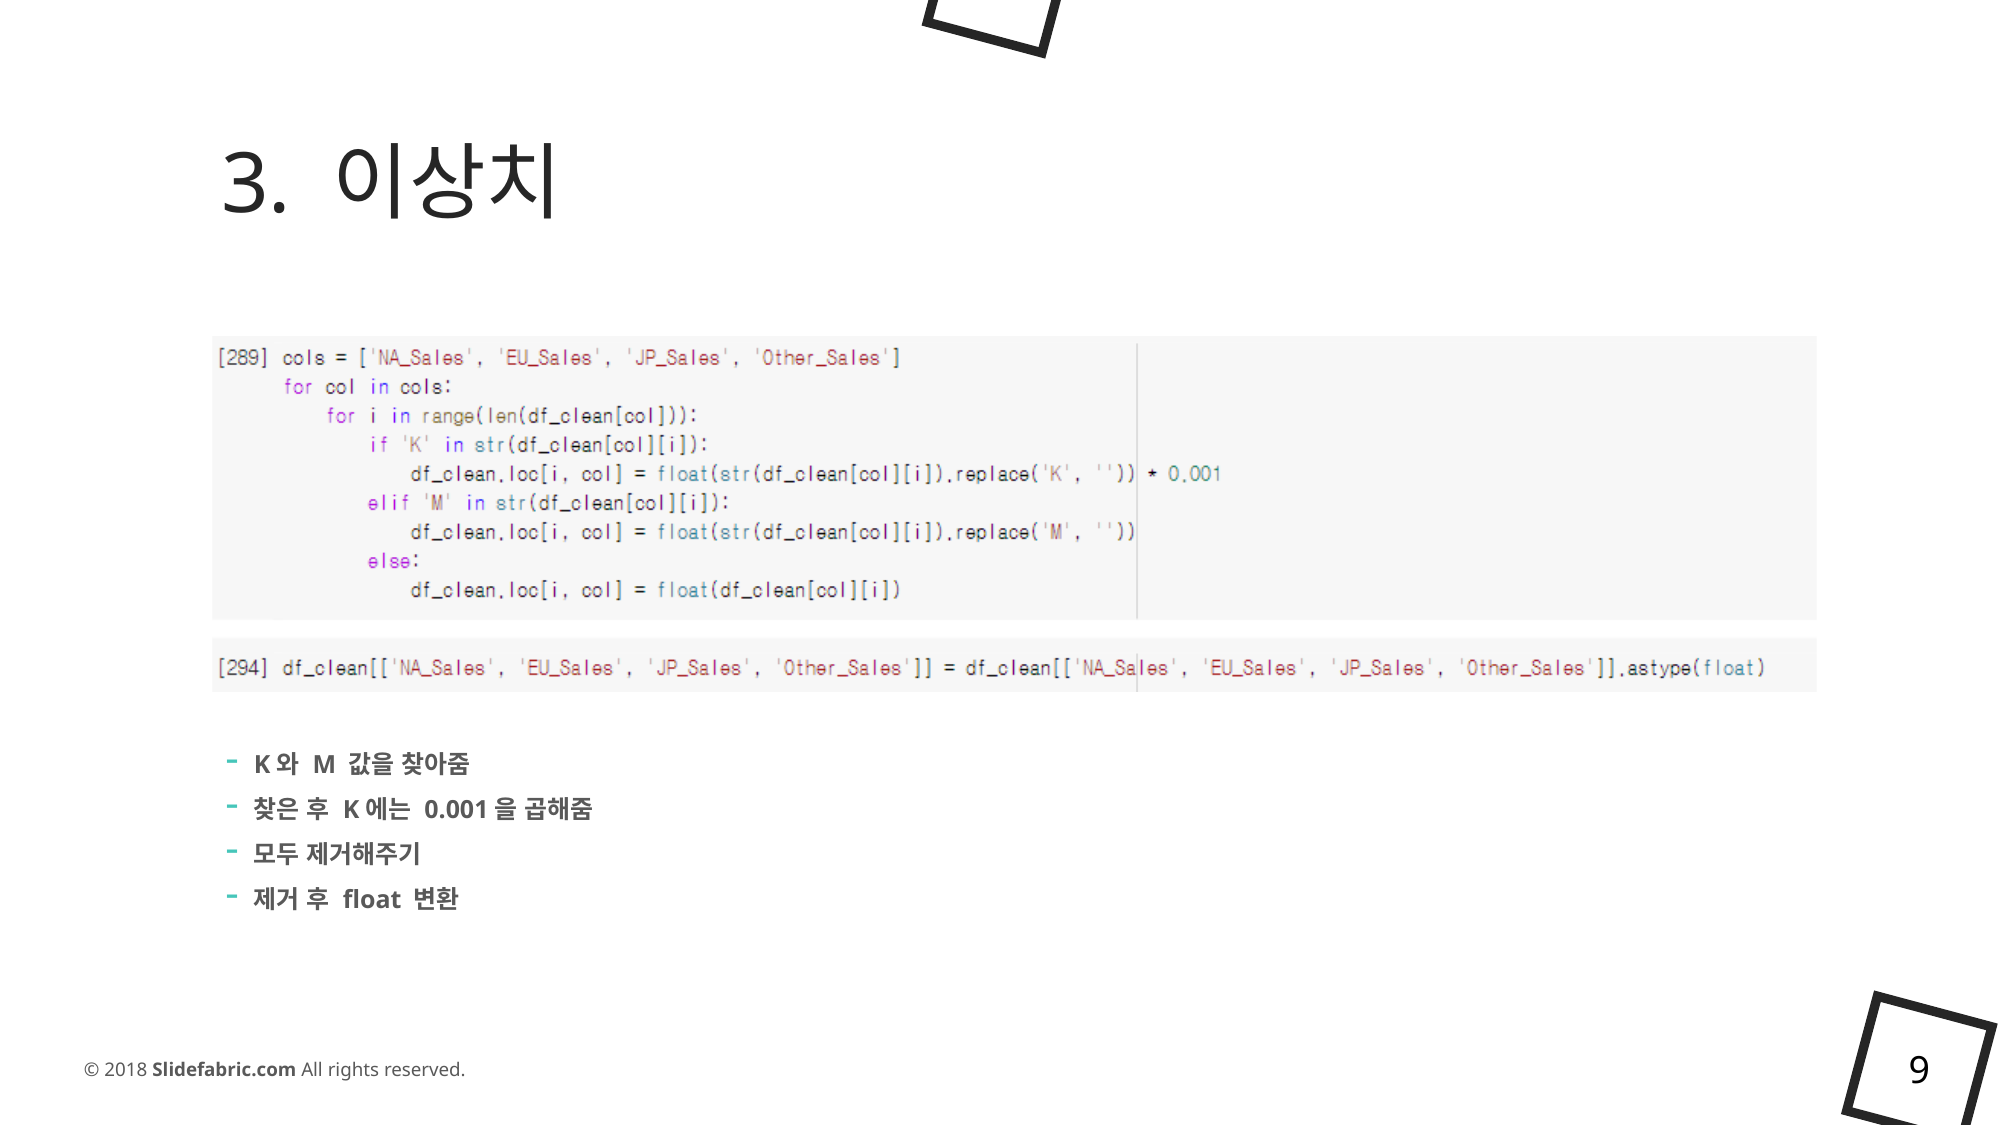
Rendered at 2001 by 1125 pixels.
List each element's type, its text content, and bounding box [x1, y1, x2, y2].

text_box 3. 이상치 [206, 121, 601, 237]
text_box [926, 0, 1058, 55]
picture [211, 336, 1817, 692]
text_box K와 M 값을 찾아줌 찾은 후 K에는 0.001을 곱해줌 모두 제거해주기 제거 후 float 변환 [211, 726, 980, 921]
